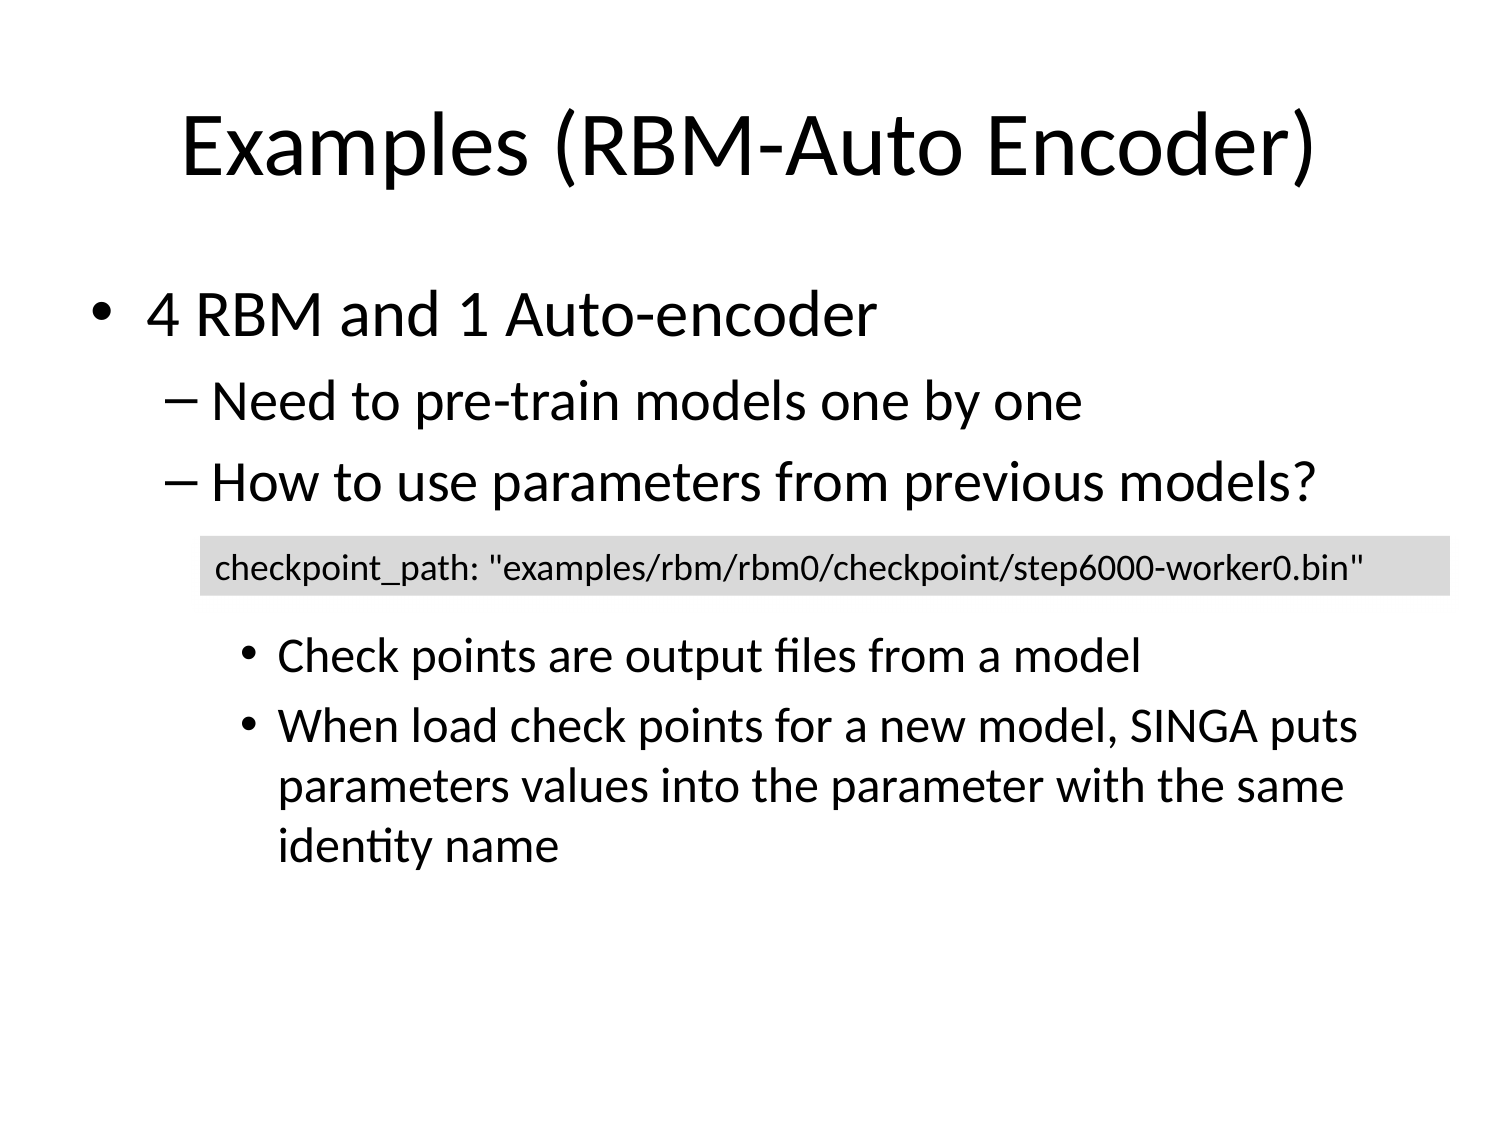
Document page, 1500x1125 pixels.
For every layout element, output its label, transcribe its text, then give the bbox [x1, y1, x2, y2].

text_box checkpoint_path: "examples/rbm/rbm0/checkpoint/step6000-worker0.bin" [200, 535, 1450, 596]
list 4 RBM and 1 Auto-encoder Need to pre-train models one by one How to use parameters from previous models? Check points are output files from a model When load check points for a new model, SINGA puts parameters values into the parameter with the same identity name [75, 262, 1425, 1005]
title Examples (RBM-Auto Encoder) [75, 45, 1425, 233]
